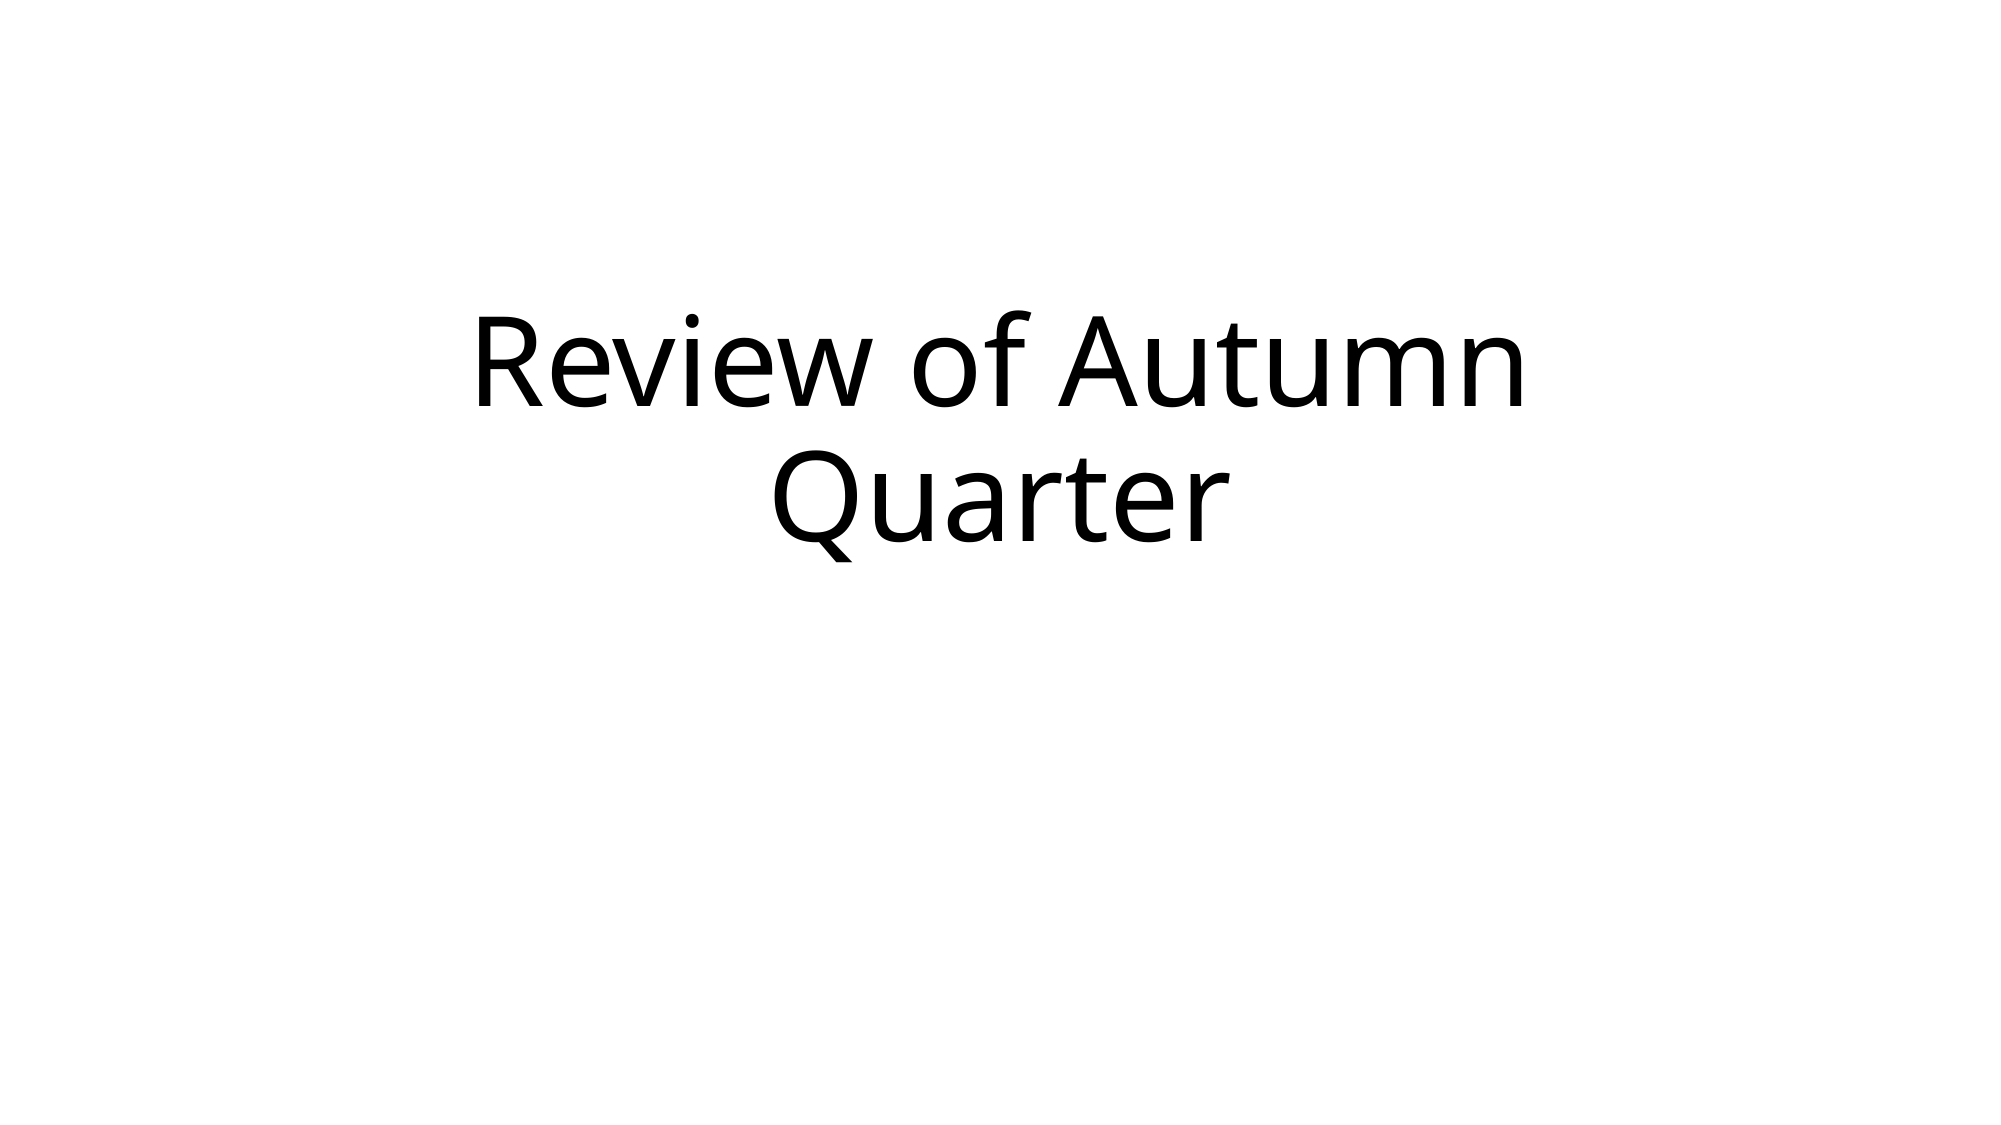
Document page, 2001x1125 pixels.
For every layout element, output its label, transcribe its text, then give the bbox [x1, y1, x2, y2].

title Review of Autumn Quarter [249, 184, 1750, 576]
